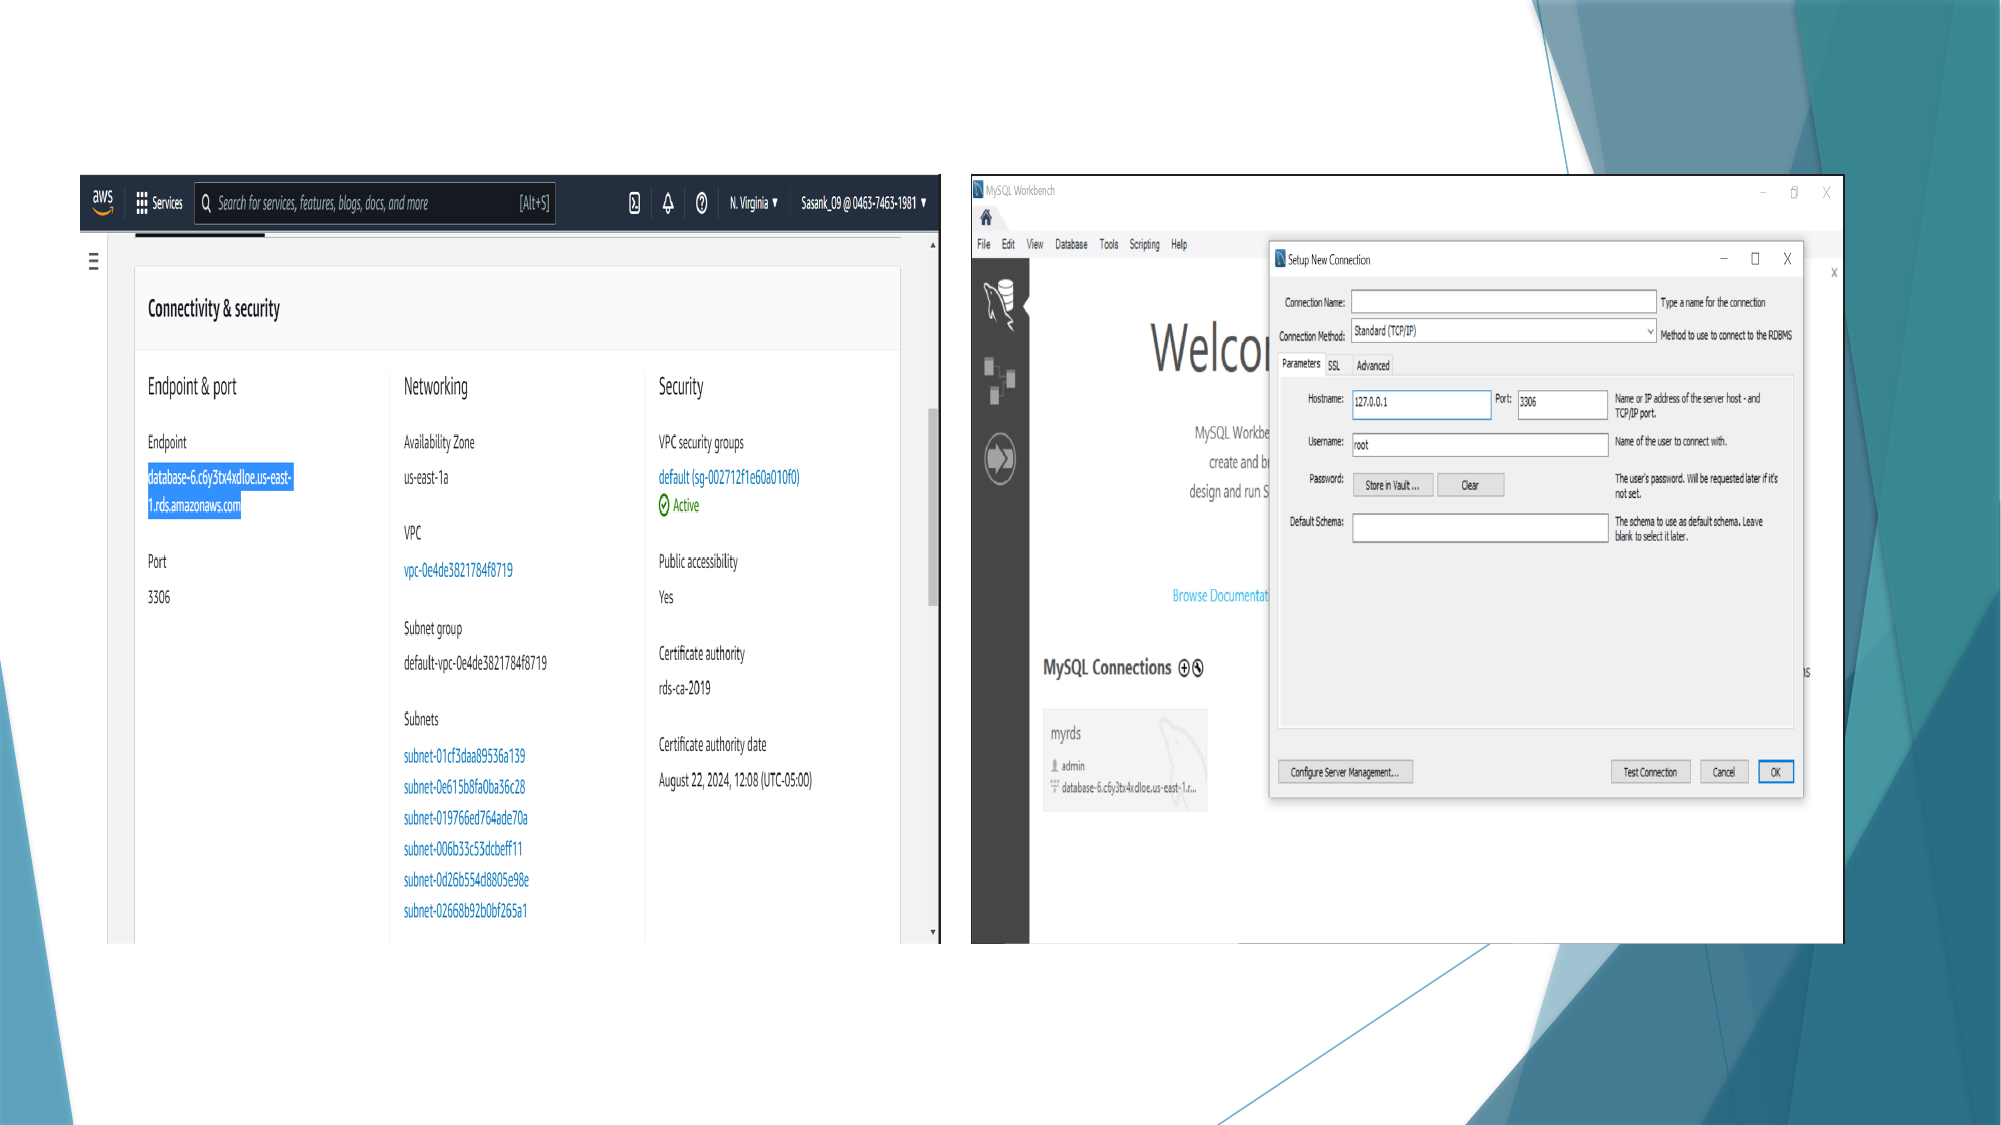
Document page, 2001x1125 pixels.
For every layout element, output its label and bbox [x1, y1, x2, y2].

list [79, 174, 942, 945]
list [971, 174, 1846, 945]
